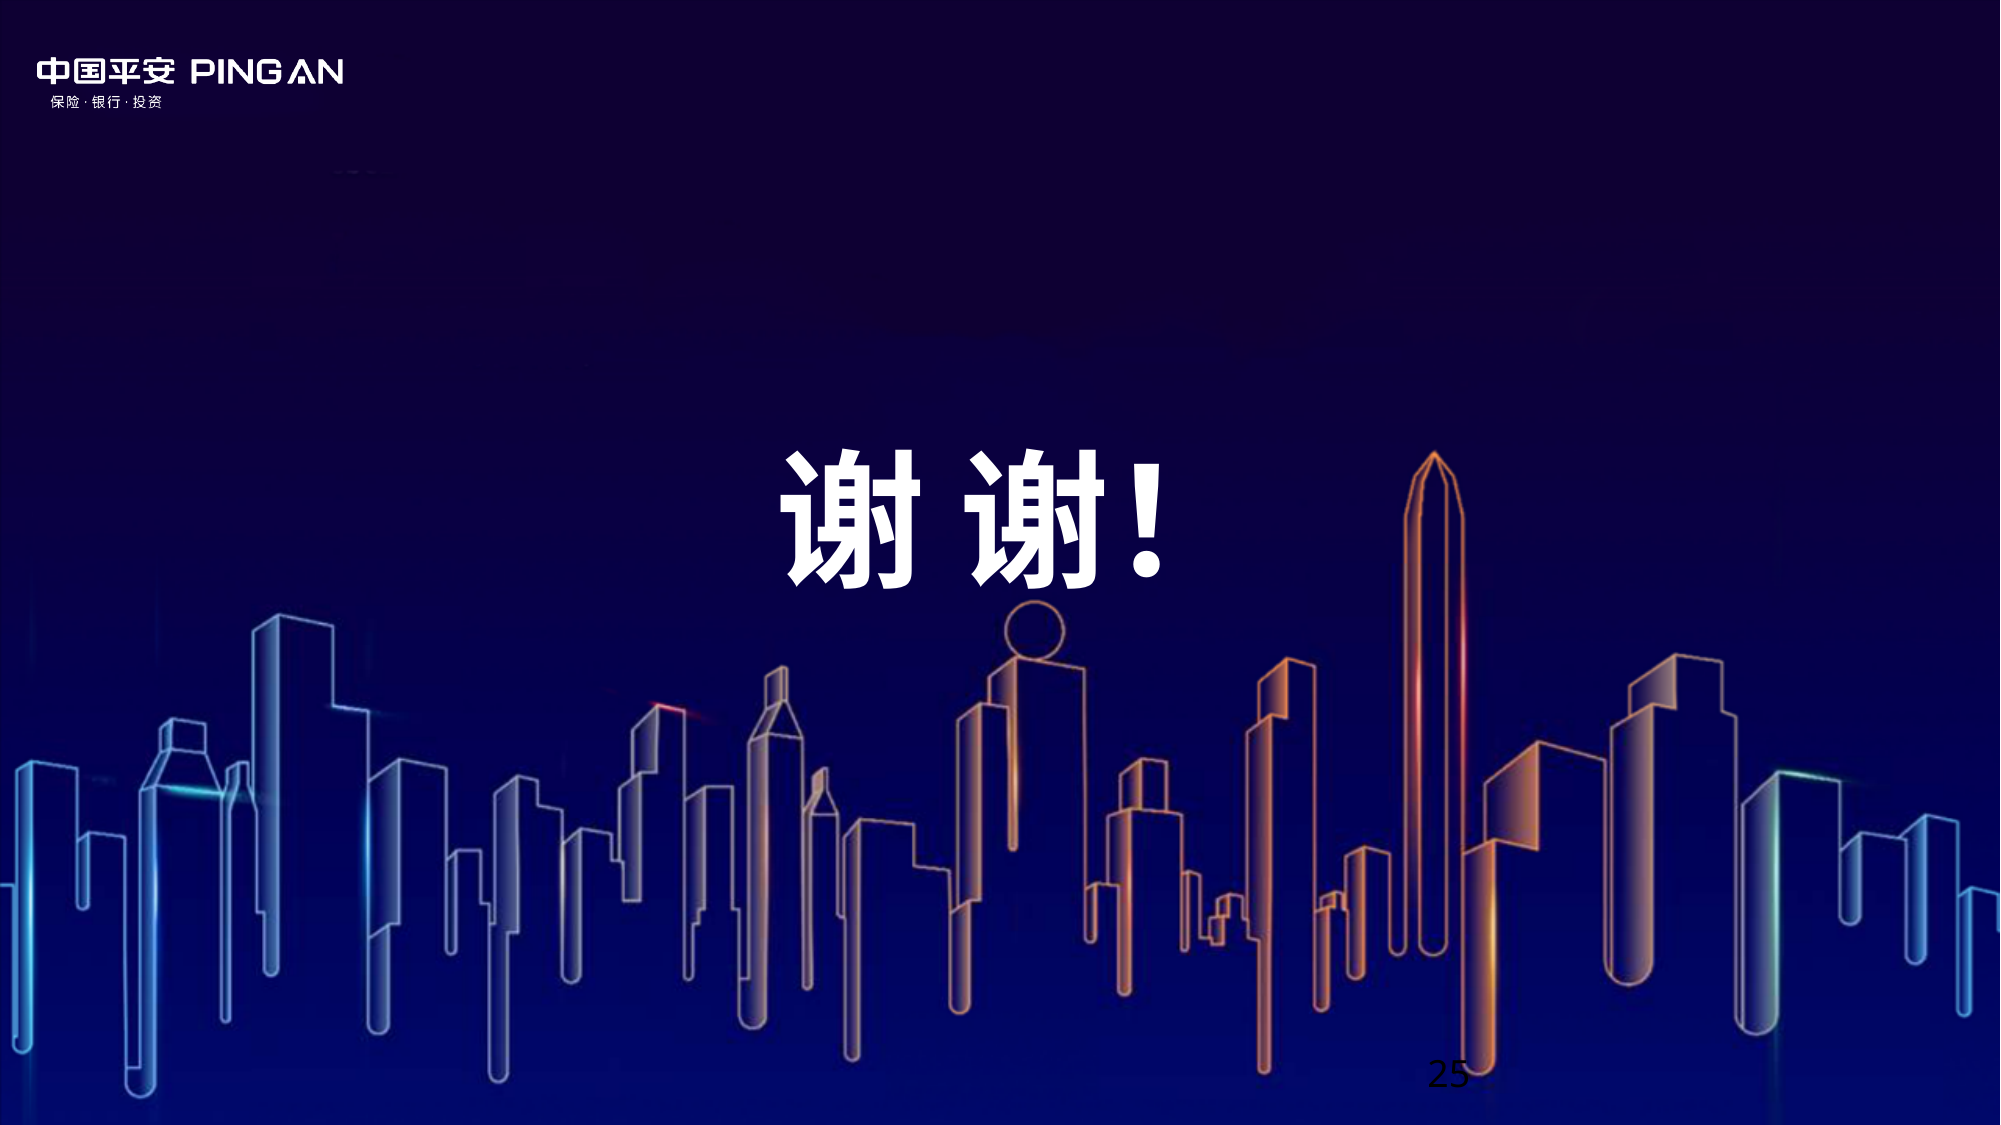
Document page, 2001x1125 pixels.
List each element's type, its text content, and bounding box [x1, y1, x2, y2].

slide_number 25 [1412, 1042, 1863, 1103]
text_box 谢 谢！ [190, 238, 1846, 614]
picture [0, 0, 2000, 1125]
